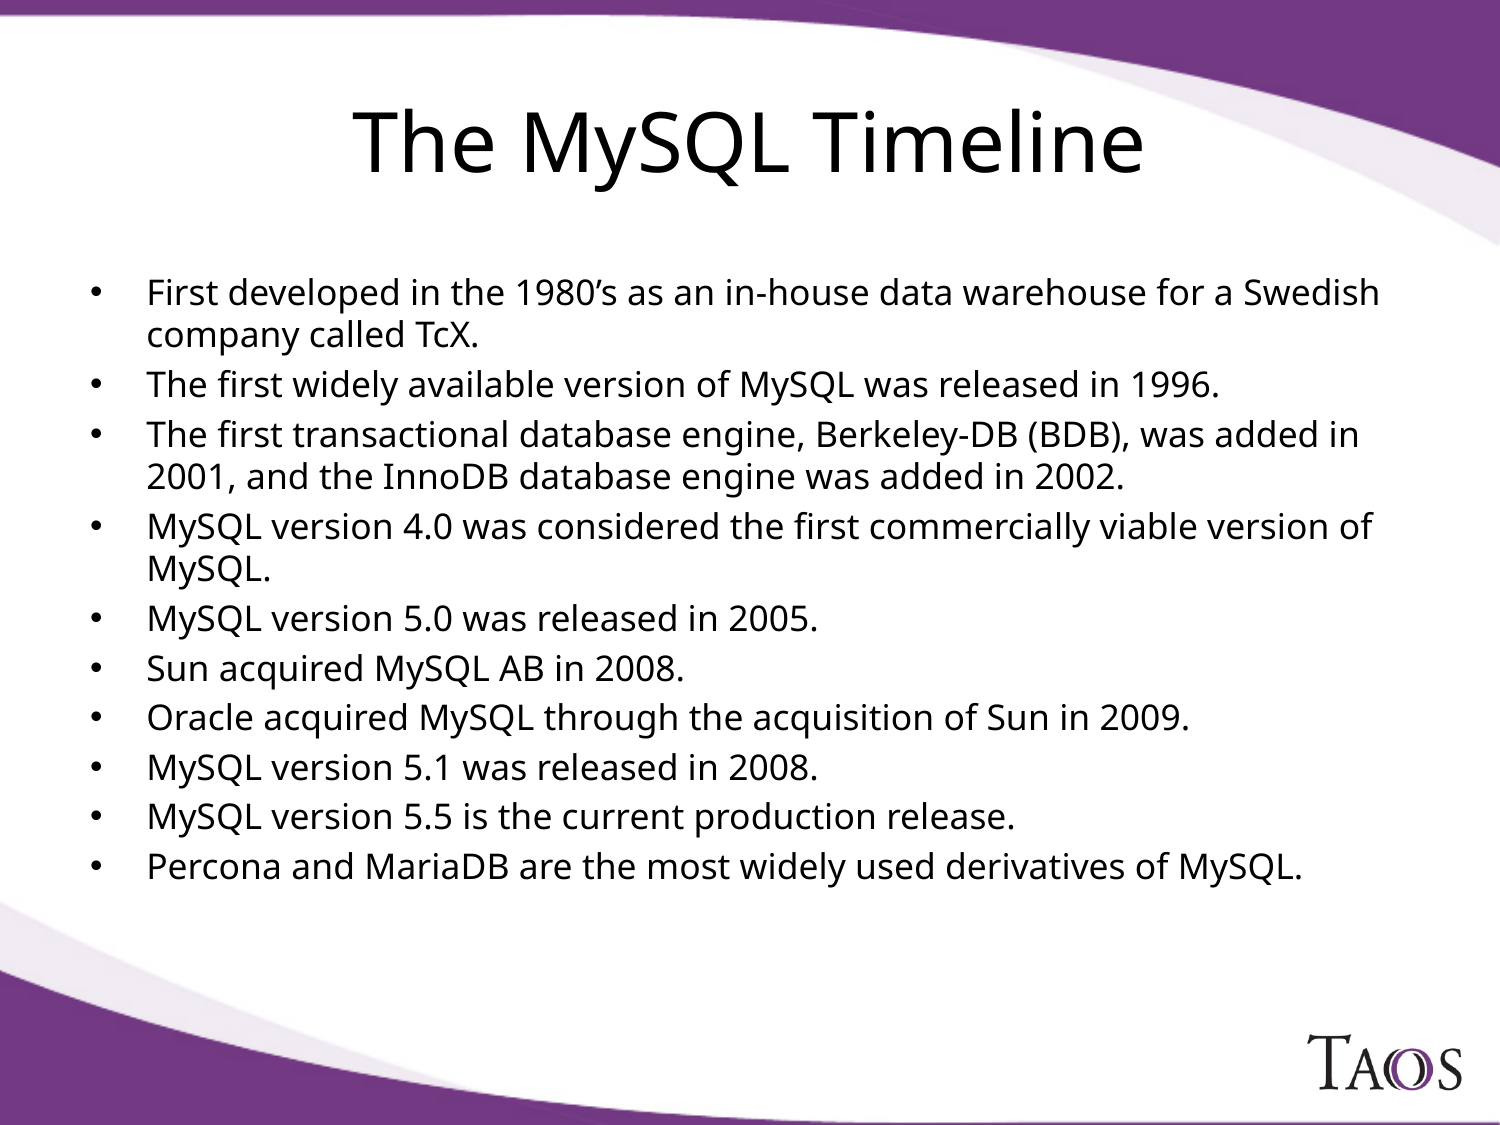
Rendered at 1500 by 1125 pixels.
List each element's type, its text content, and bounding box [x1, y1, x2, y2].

list First developed in the 1980’s as an in-house data warehouse for a Swedish company called TcX. The first widely available version of MySQL was released in 1996. The first transactional database engine, Berkeley-DB (BDB), was added in 2001, and the InnoDB database engine was added in 2002. MySQL version 4.0 was considered the first commercially viable version of MySQL. MySQL version 5.0 was released in 2005. Sun acquired MySQL AB in 2008. Oracle acquired MySQL through the acquisition of Sun in 2009. MySQL version 5.1 was released in 2008. MySQL version 5.5 is the current production release. Percona and MariaDB are the most widely used derivatives of MySQL. [75, 262, 1425, 1005]
title The MySQL Timeline [75, 45, 1425, 233]
picture [0, 0, 1500, 1125]
